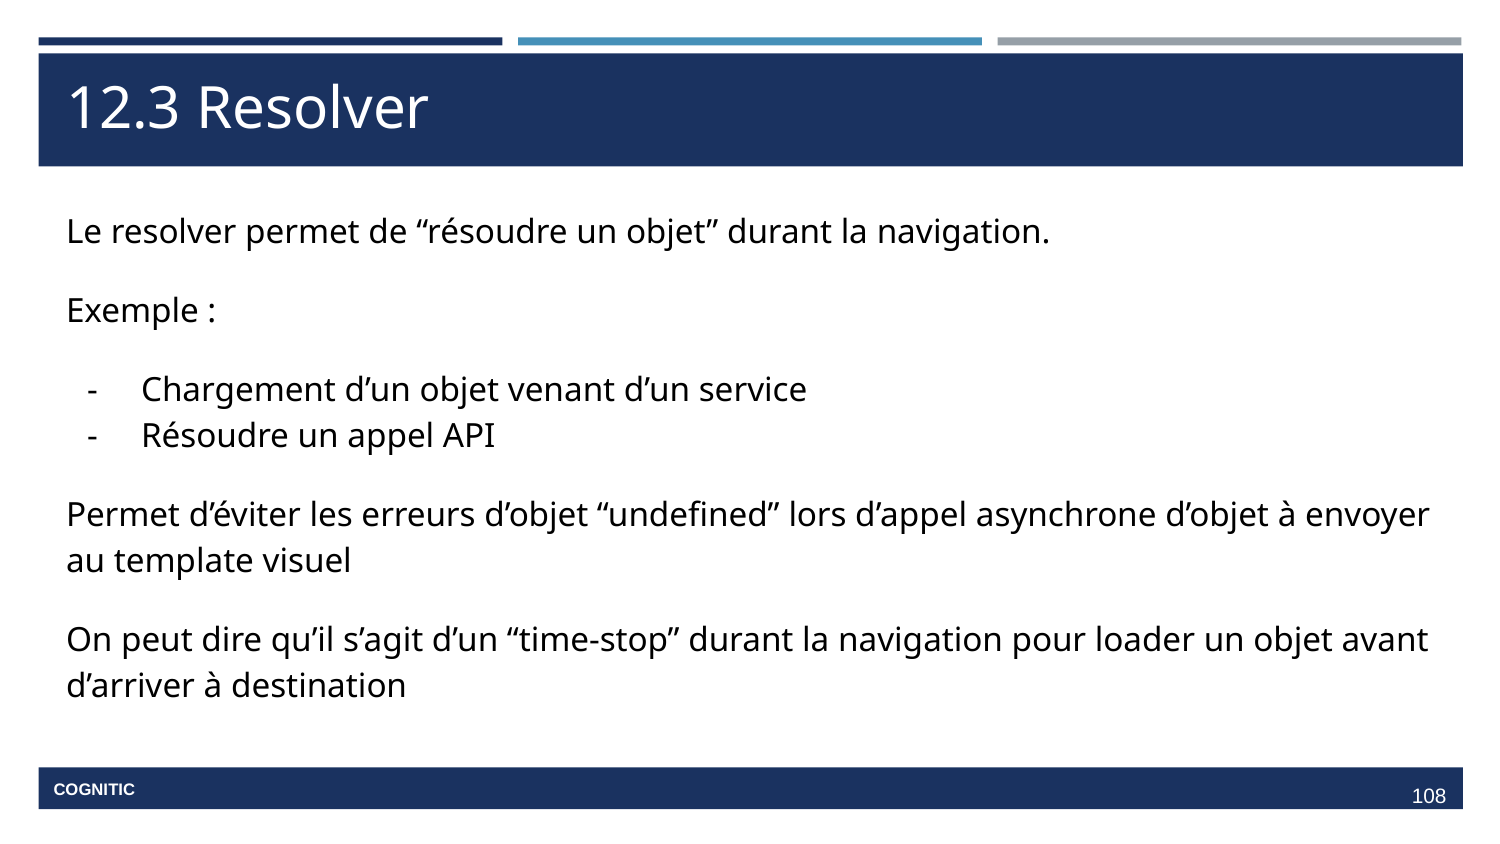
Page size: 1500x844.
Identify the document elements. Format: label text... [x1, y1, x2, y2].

title 12.3 Resolver [51, 55, 1449, 150]
slide_number ‹#› [1371, 767, 1462, 810]
list Le resolver permet de “résoudre un objet” durant la navigation. Exemple : Chargement d’un objet venant d’un service Résoudre un appel API Permet d’éviter les erreurs d’objet “undefined” lors d’appel asynchrone d’objet à envoyer au template visuel On peut dire qu’il s’agit d’un “time-stop” durant la navigation pour loader un objet avant d’arriver à destination [51, 189, 1449, 750]
